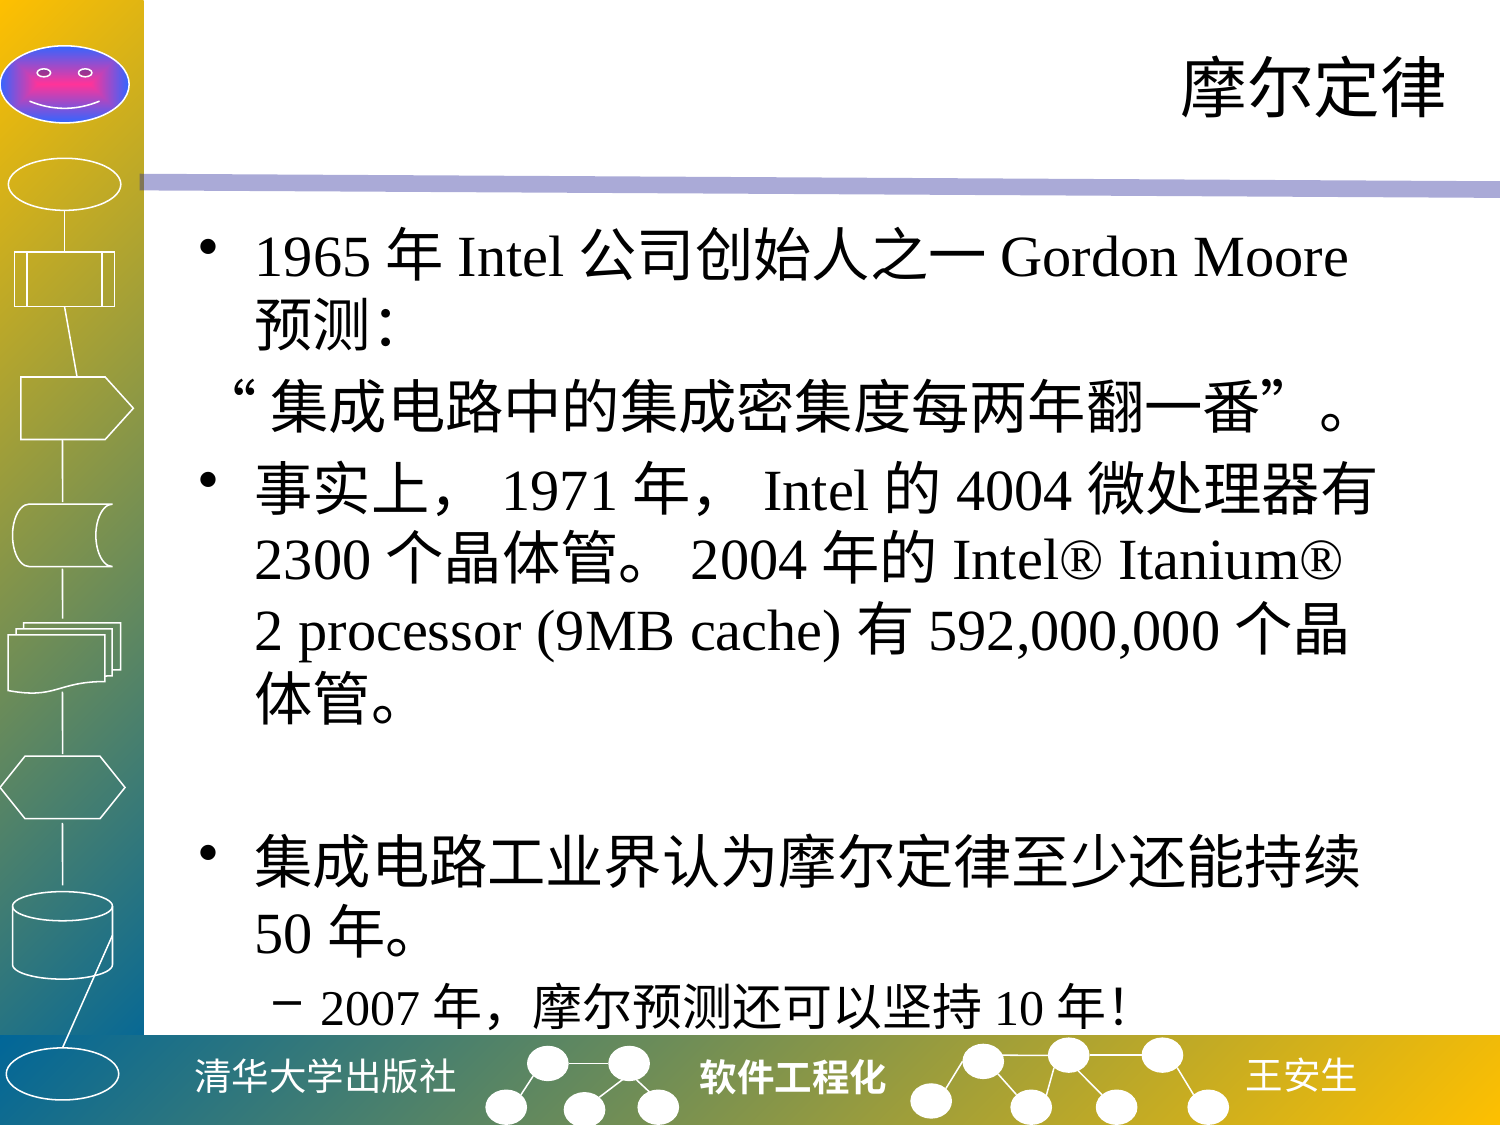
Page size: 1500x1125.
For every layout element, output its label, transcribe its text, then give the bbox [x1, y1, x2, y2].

list 1965年Intel公司创始人之一Gordon Moore预测： “集成电路中的集成密集度每两年翻一番”。 事实上，1971年，Intel的4004微处理器有2300个晶体管。2004年的Intel® Itanium® 2 processor (9MB cache)有592,000,000个晶体管。 集成电路工业界认为摩尔定律至少还能持续50年。 2007年，摩尔预测还可以坚持10年！ [183, 210, 1403, 1037]
title 摩尔定律 [187, 24, 1463, 147]
